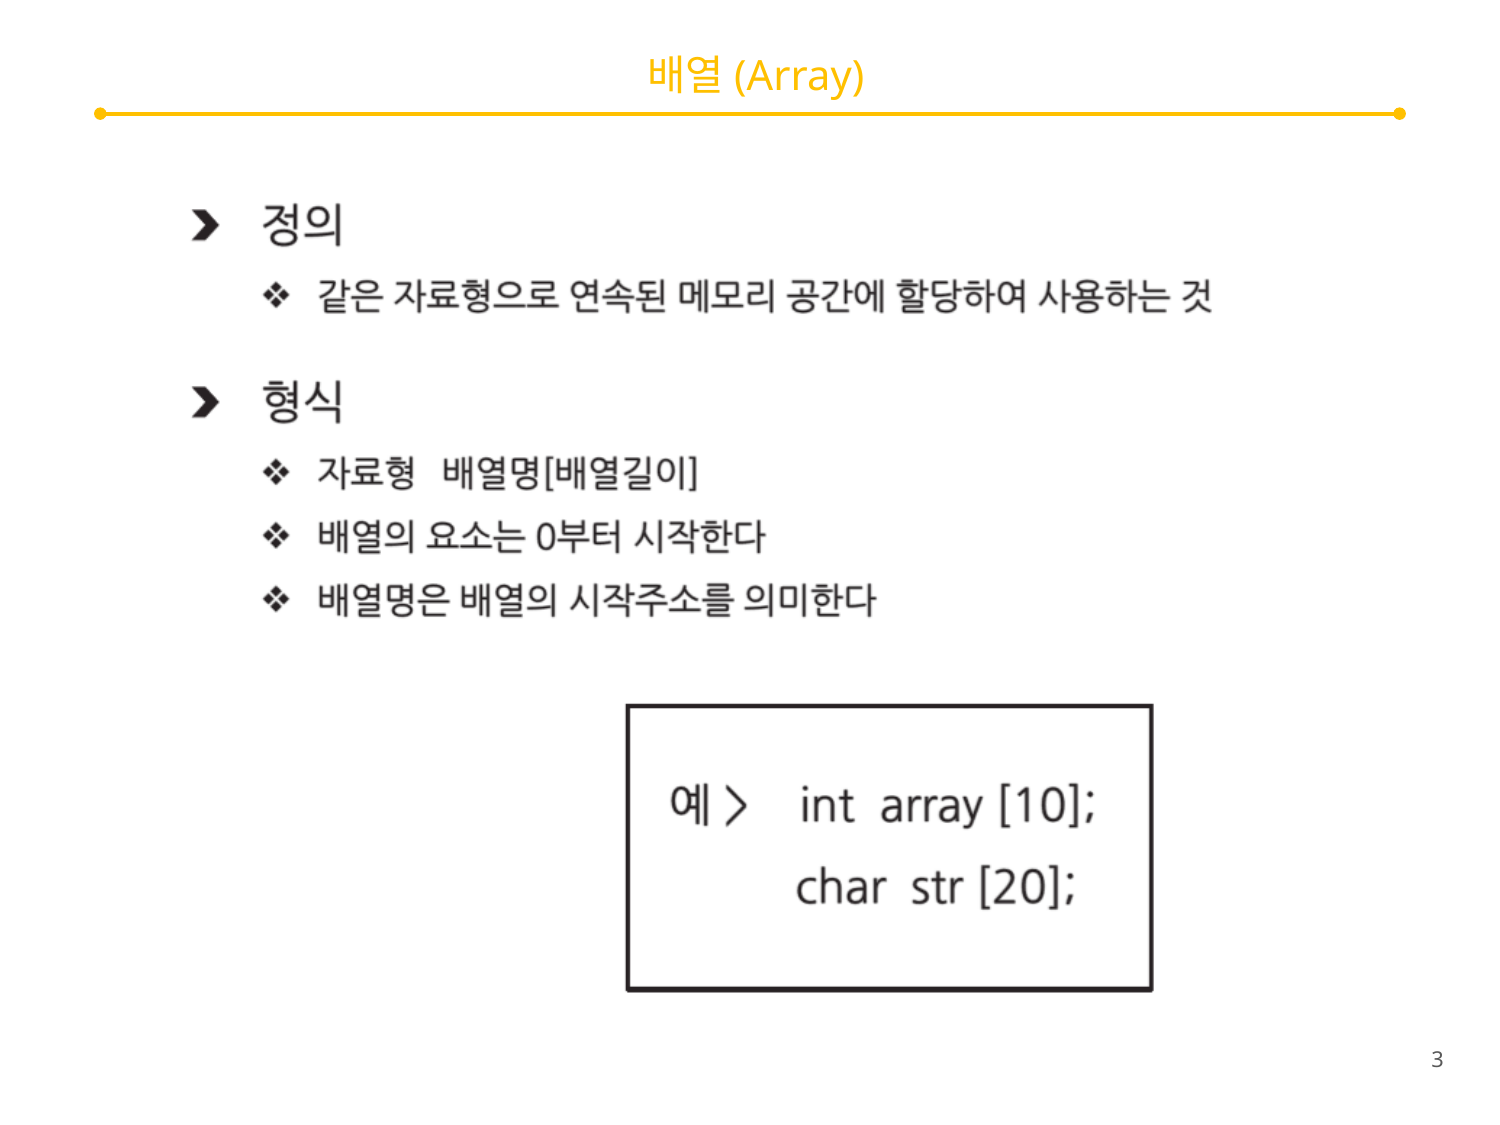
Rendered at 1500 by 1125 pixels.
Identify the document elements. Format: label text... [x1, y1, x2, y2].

title 배열(Array) [123, 45, 1388, 102]
picture [159, 179, 1341, 1059]
